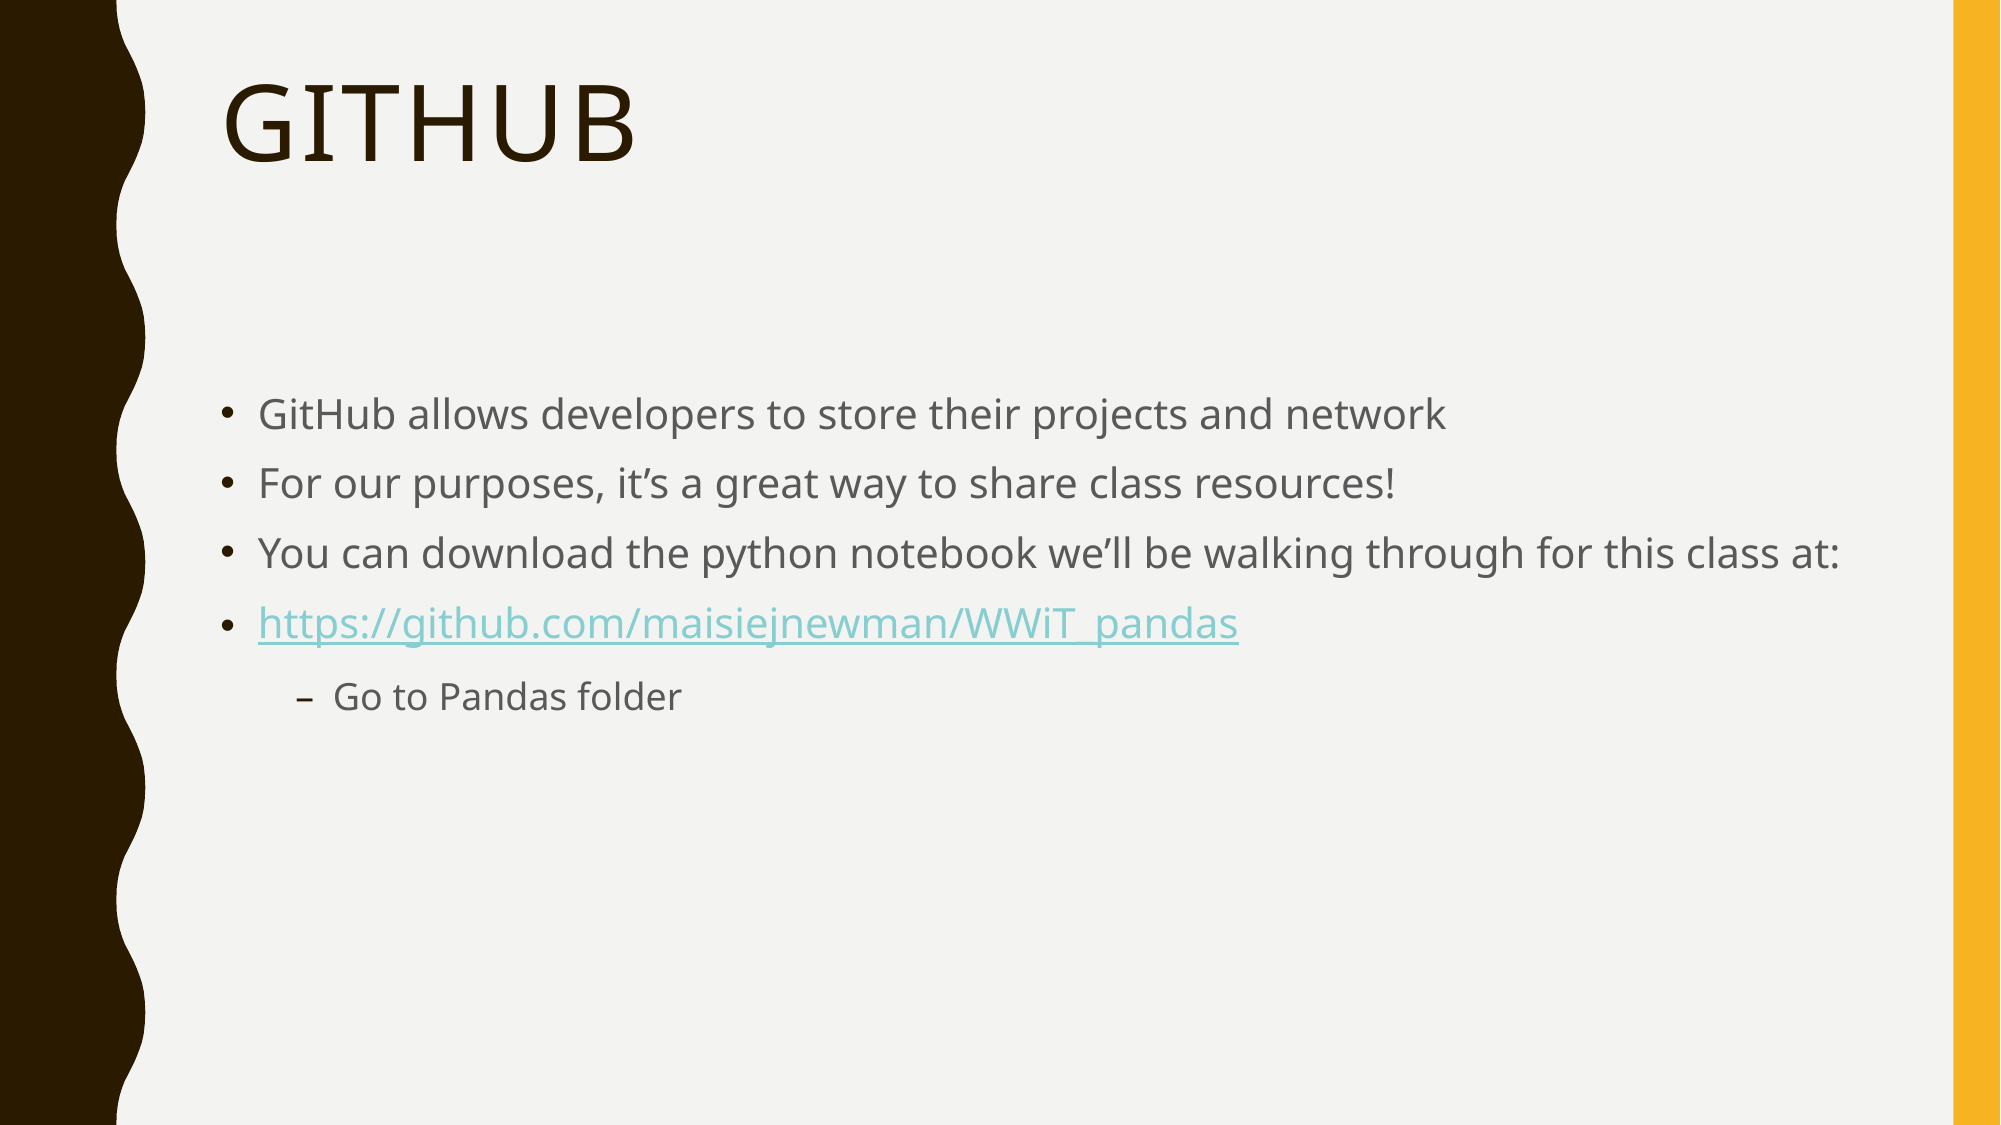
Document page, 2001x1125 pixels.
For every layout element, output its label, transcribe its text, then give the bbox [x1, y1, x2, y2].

list GitHub allows developers to store their projects and network For our purposes, it’s a great way to share class resources! You can download the python notebook we’ll be walking through for this class at: https://github.com/maisiejnewman/WWiT_pandas Go to Pandas folder [205, 375, 1875, 965]
title github [205, 62, 1875, 308]
